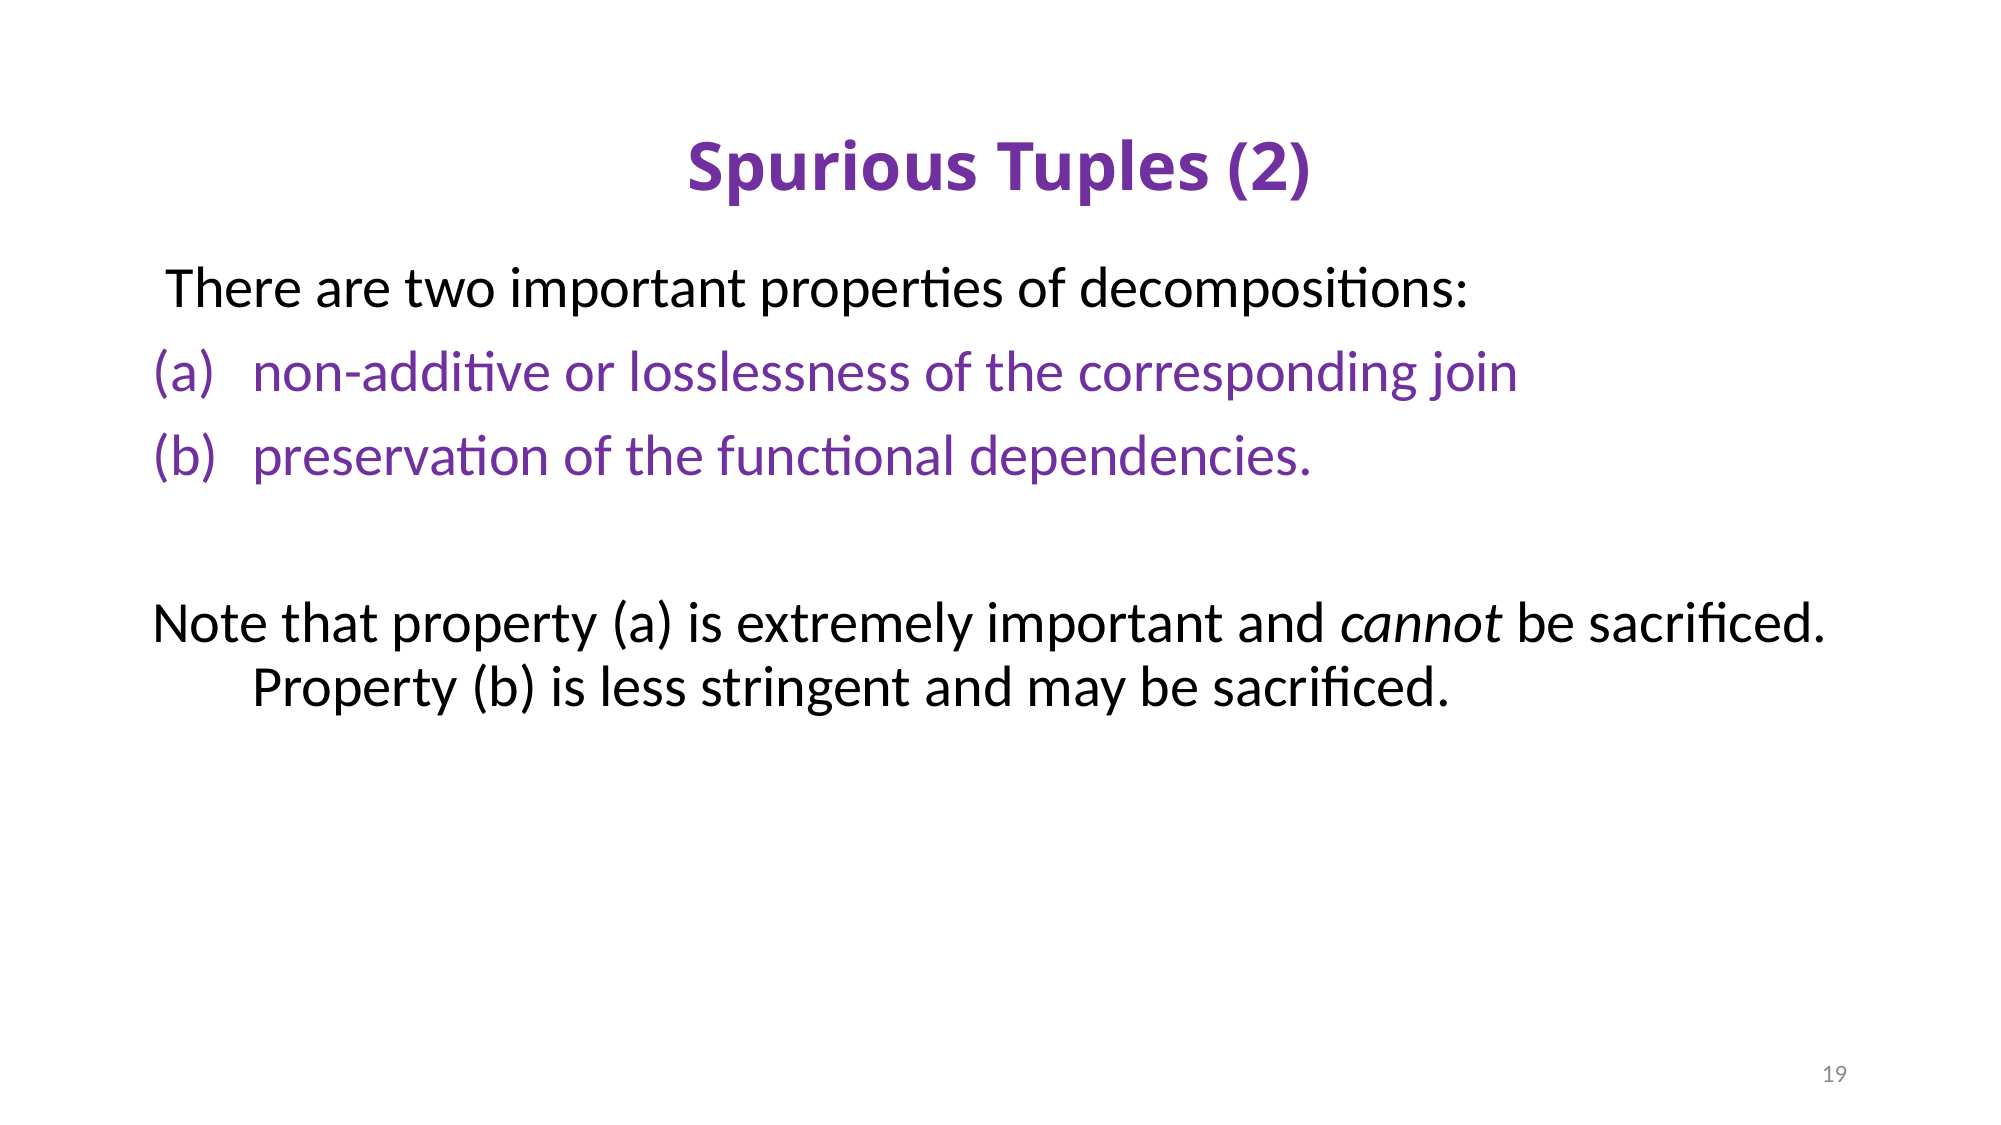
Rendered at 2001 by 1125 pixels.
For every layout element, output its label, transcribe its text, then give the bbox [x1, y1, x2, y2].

list There are two important properties of decompositions: non-additive or losslessness of the corresponding join preservation of the functional dependencies. Note that property (a) is extremely important and cannot be sacrificed. Property (b) is less stringent and may be sacrificed. [137, 249, 1905, 1000]
slide_number 19 [1412, 1042, 1863, 1103]
title Spurious Tuples (2) [137, 59, 1863, 249]
